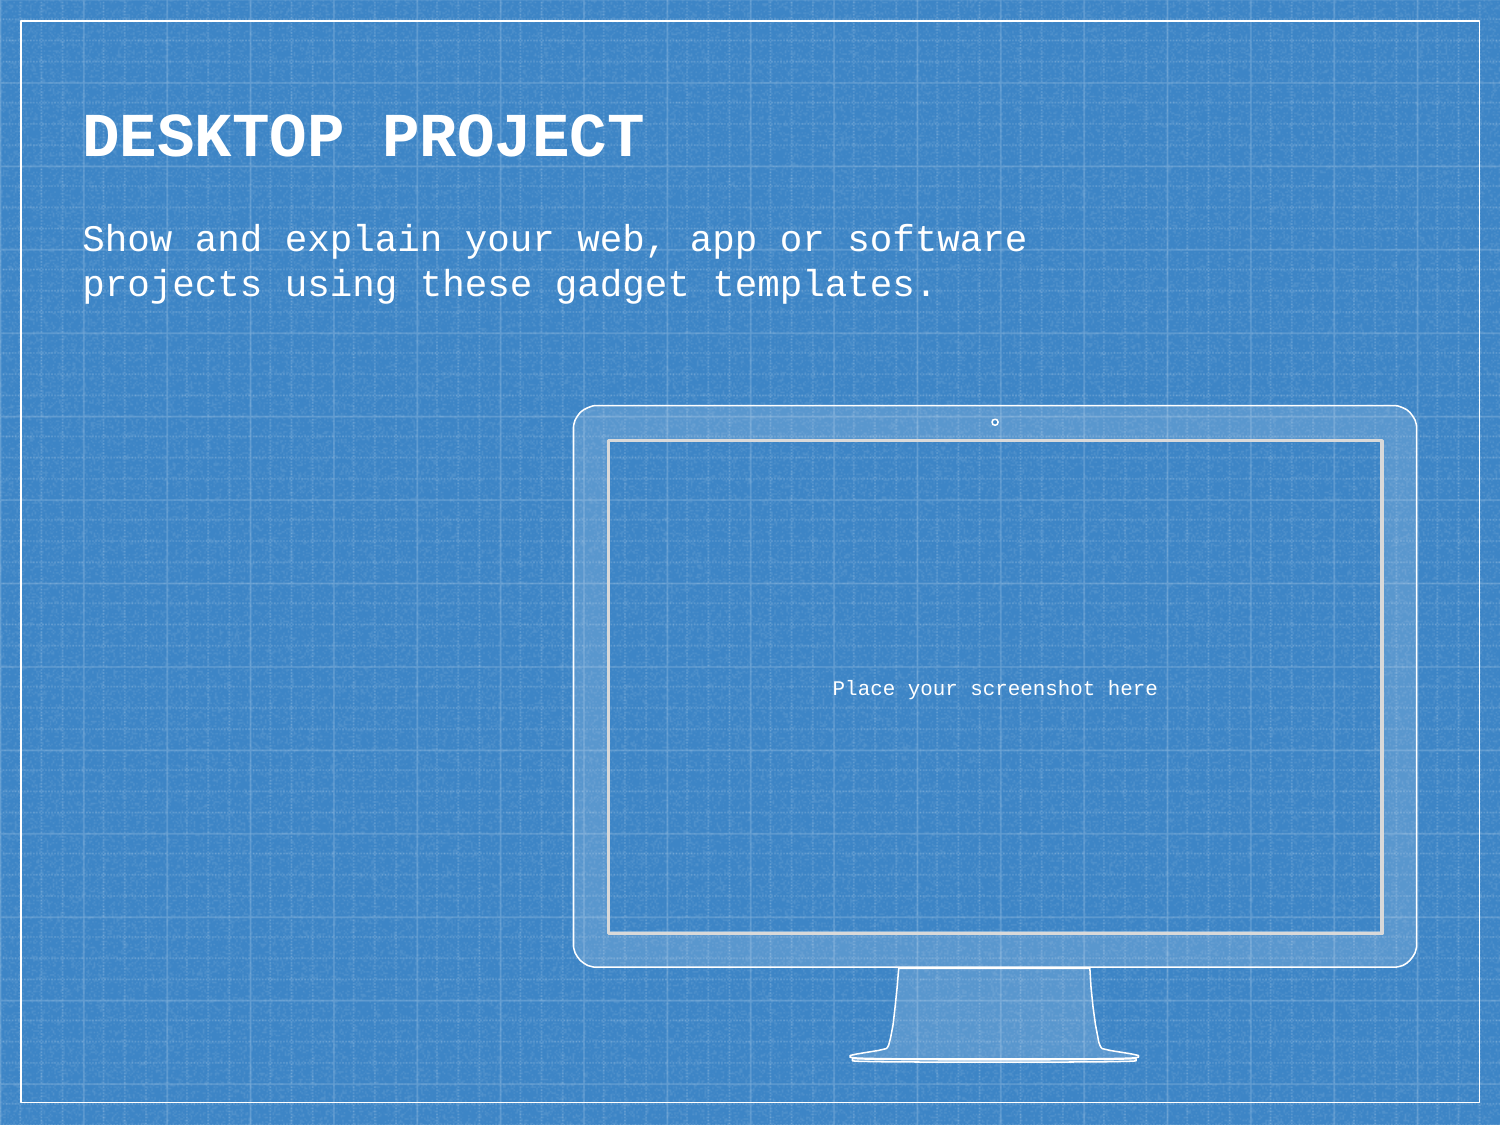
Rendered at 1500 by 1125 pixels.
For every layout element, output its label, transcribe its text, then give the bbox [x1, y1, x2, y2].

list DESKTOP PROJECT Show and explain your web, app or software projects using these gadget templates. [67, 79, 1103, 404]
text_box [573, 405, 1417, 1063]
text_box Place your screenshot here [608, 440, 1383, 934]
picture [0, 0, 1500, 1125]
